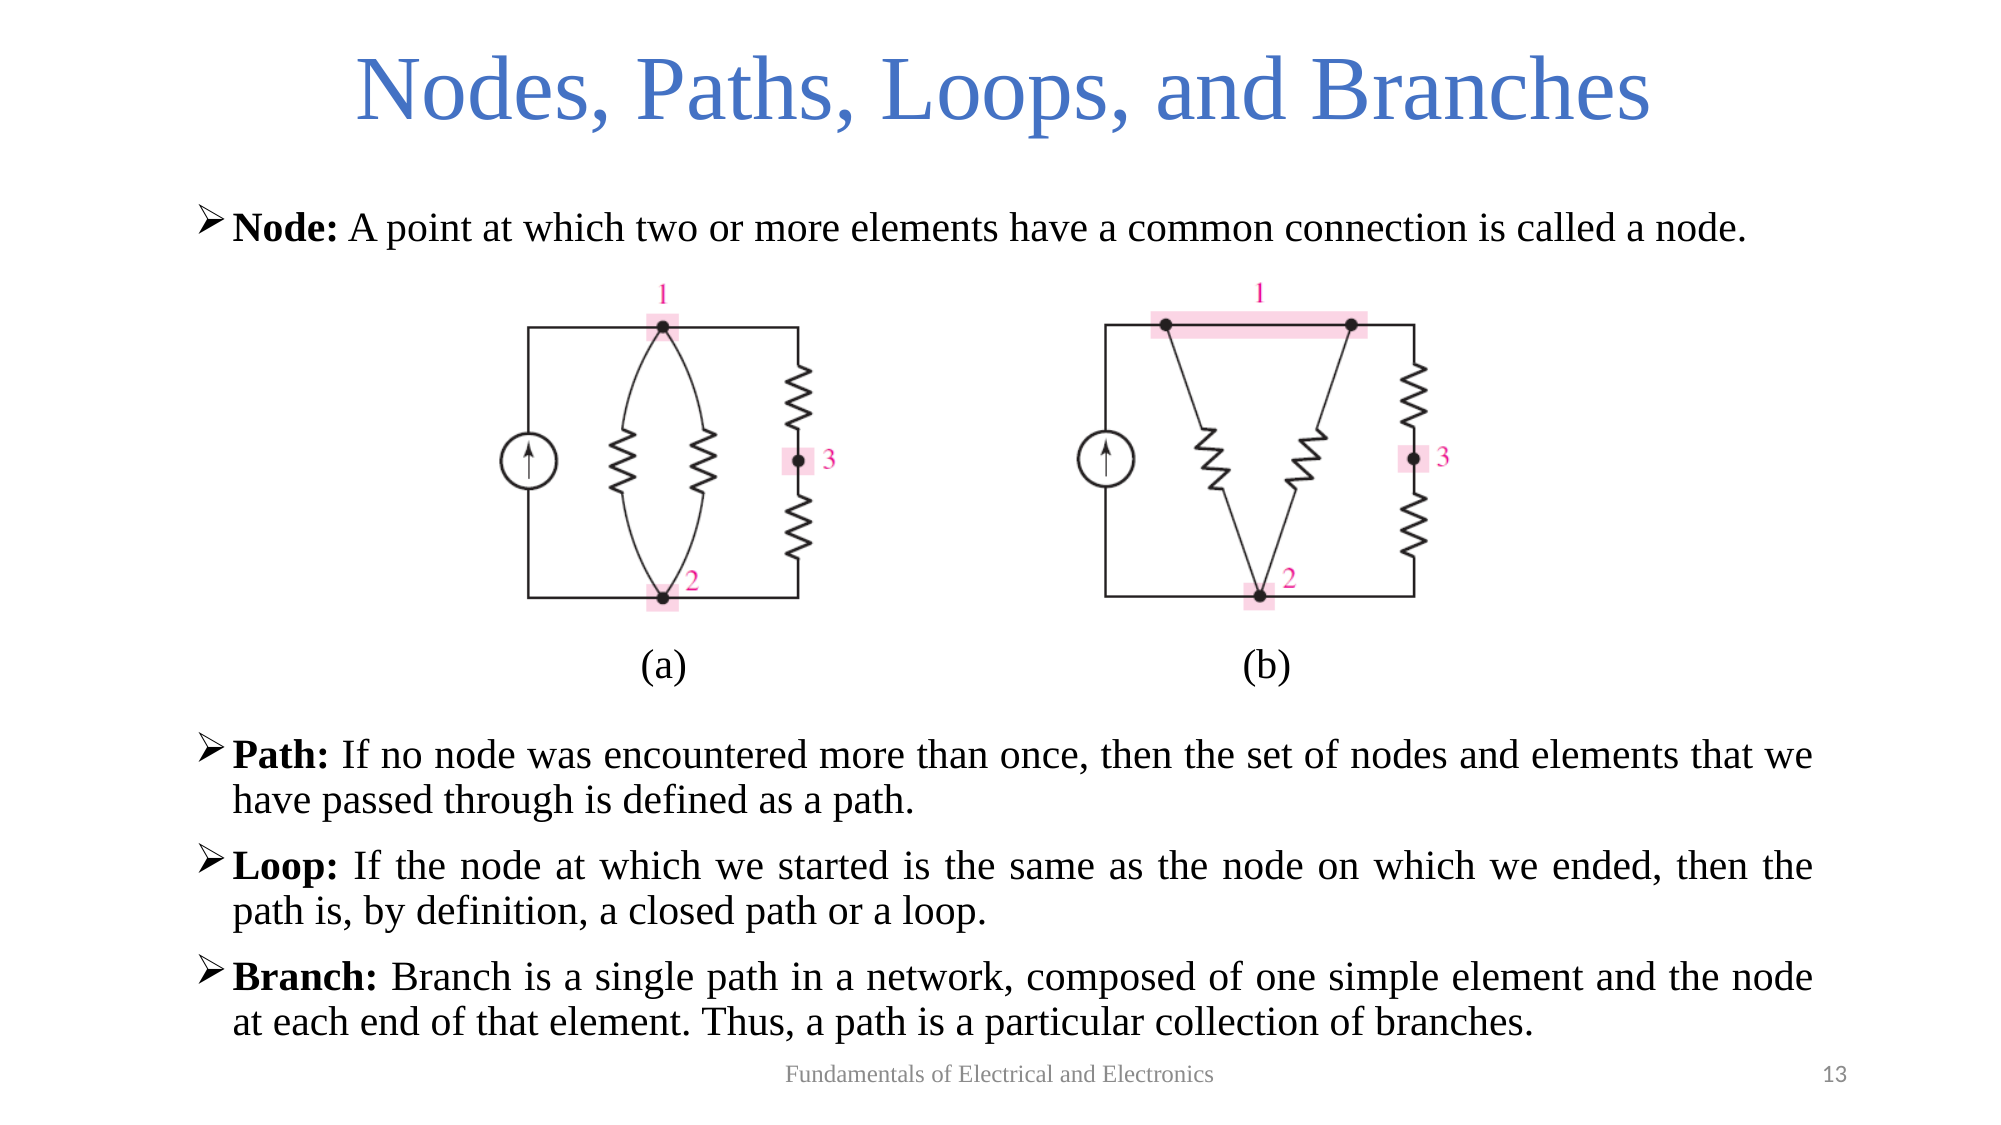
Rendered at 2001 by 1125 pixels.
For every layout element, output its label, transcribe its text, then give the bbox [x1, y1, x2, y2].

list Node: A point at which two or more elements have a common connection is called a node. Path: If no node was encountered more than once, then the set of nodes and elements that we have passed through is defined as a path. Loop: If the node at which we started is the same as the node on which we ended, then the path is, by definition, a closed path or a loop. Branch: Branch is a single path in a network, composed of one simple element and the node at each end of that element. Thus, a path is a particular collection of branches. [180, 197, 1830, 1072]
title Nodes, Paths, Loops, and Branches [180, 27, 1830, 154]
slide_number 13 [1412, 1042, 1863, 1103]
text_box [477, 255, 1482, 696]
footer Fundamentals of Electrical and Electronics [662, 1042, 1338, 1103]
